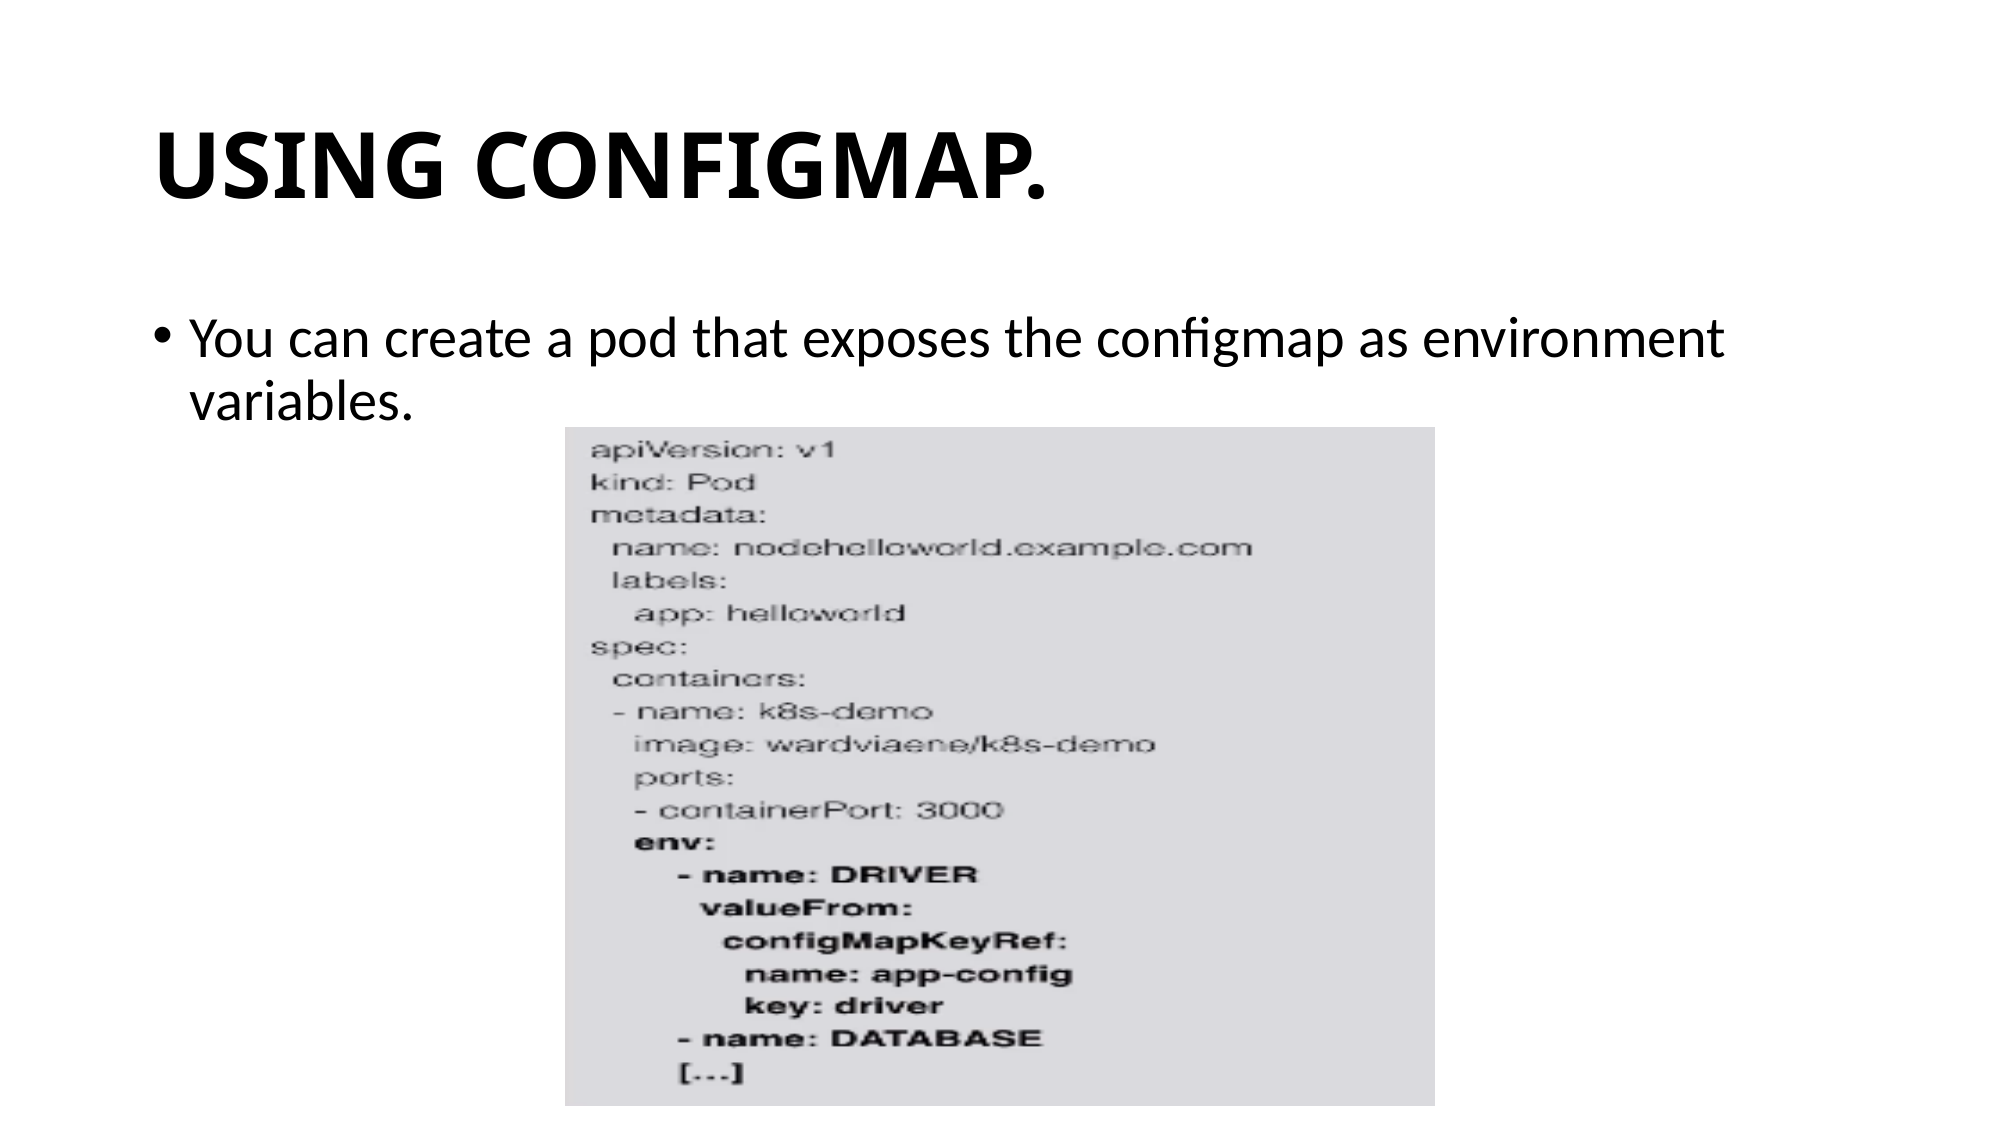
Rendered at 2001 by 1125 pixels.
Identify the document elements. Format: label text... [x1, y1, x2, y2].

title USING CONFIGMAP. [137, 59, 1863, 278]
picture [565, 426, 1435, 1106]
list You can create a pod that exposes the configmap as environment variables. [137, 299, 1863, 1014]
